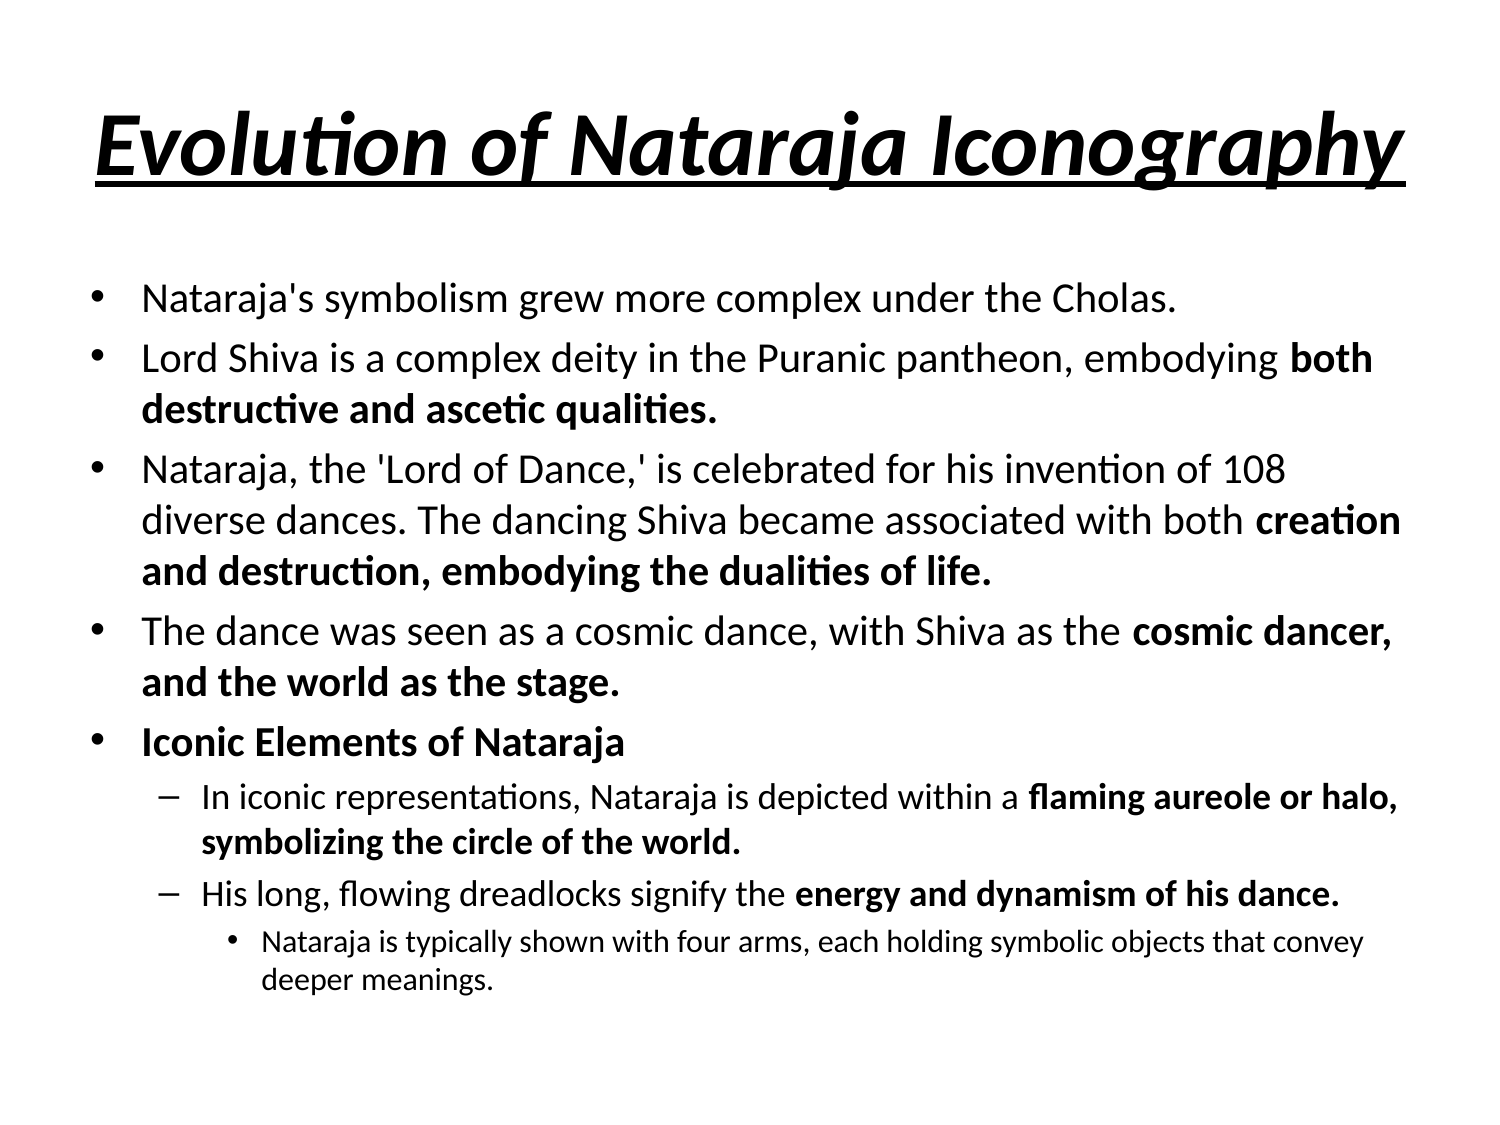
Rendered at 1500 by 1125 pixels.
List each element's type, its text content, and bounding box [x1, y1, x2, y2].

title Evolution of Nataraja Iconography [75, 45, 1425, 233]
list Nataraja's symbolism grew more complex under the Cholas. Lord Shiva is a complex deity in the Puranic pantheon, embodying both destructive and ascetic qualities. Nataraja, the 'Lord of Dance,' is celebrated for his invention of 108 diverse dances. The dancing Shiva became associated with both creation and destruction, embodying the dualities of life. The dance was seen as a cosmic dance, with Shiva as the cosmic dancer, and the world as the stage. Iconic Elements of Nataraja In iconic representations, Nataraja is depicted within a flaming aureole or halo, symbolizing the circle of the world. His long, flowing dreadlocks signify the energy and dynamism of his dance. Nataraja is typically shown with four arms, each holding symbolic objects that convey deeper meanings. [75, 262, 1425, 1005]
